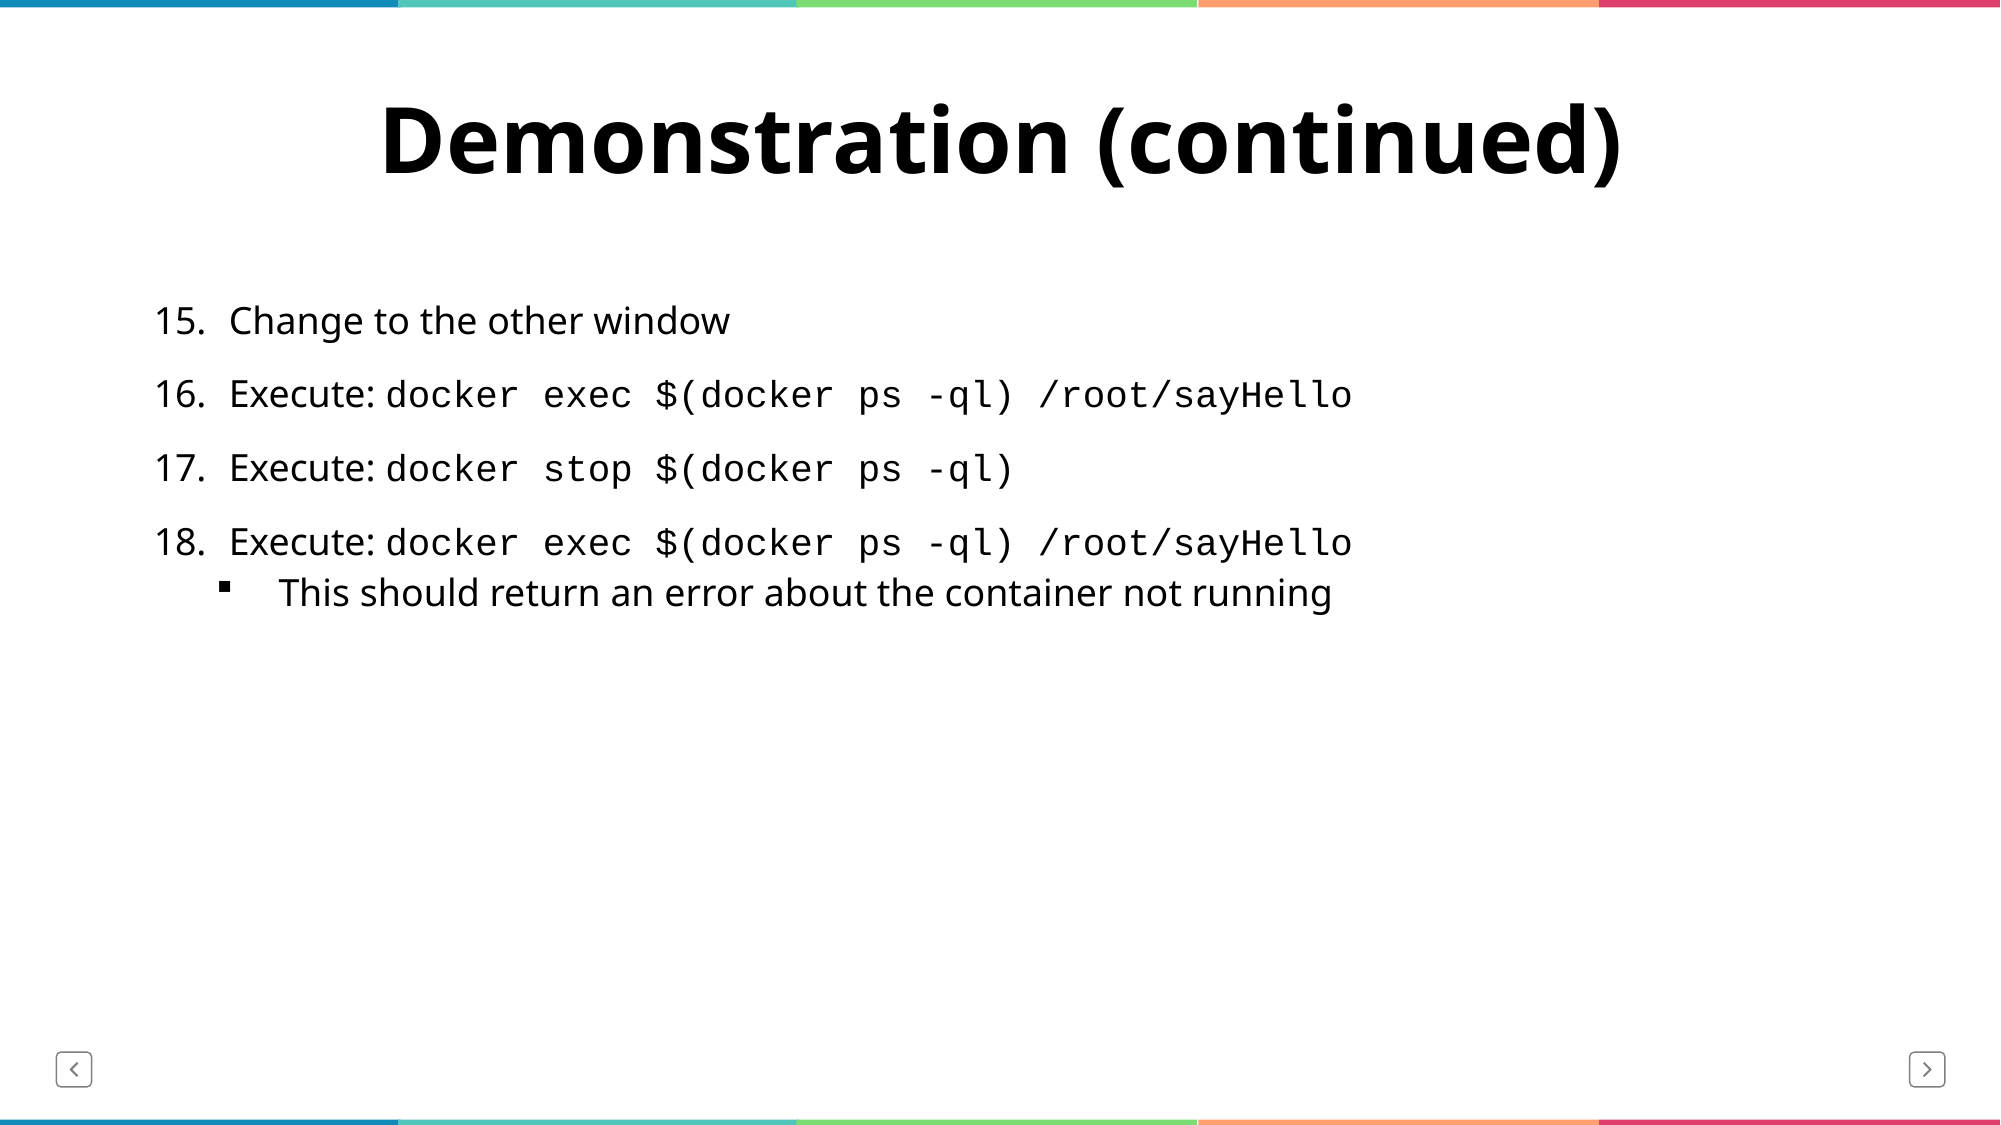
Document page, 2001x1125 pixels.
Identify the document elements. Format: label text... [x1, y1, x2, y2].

title Demonstration (continued) [138, 68, 1864, 219]
list Change to the other window Execute: docker exec $(docker ps -ql) /root/sayHello Execute: docker stop $(docker ps -ql) Execute: docker exec $(docker ps -ql) /root/sayHello This should return an error about the container not running [138, 294, 1864, 965]
